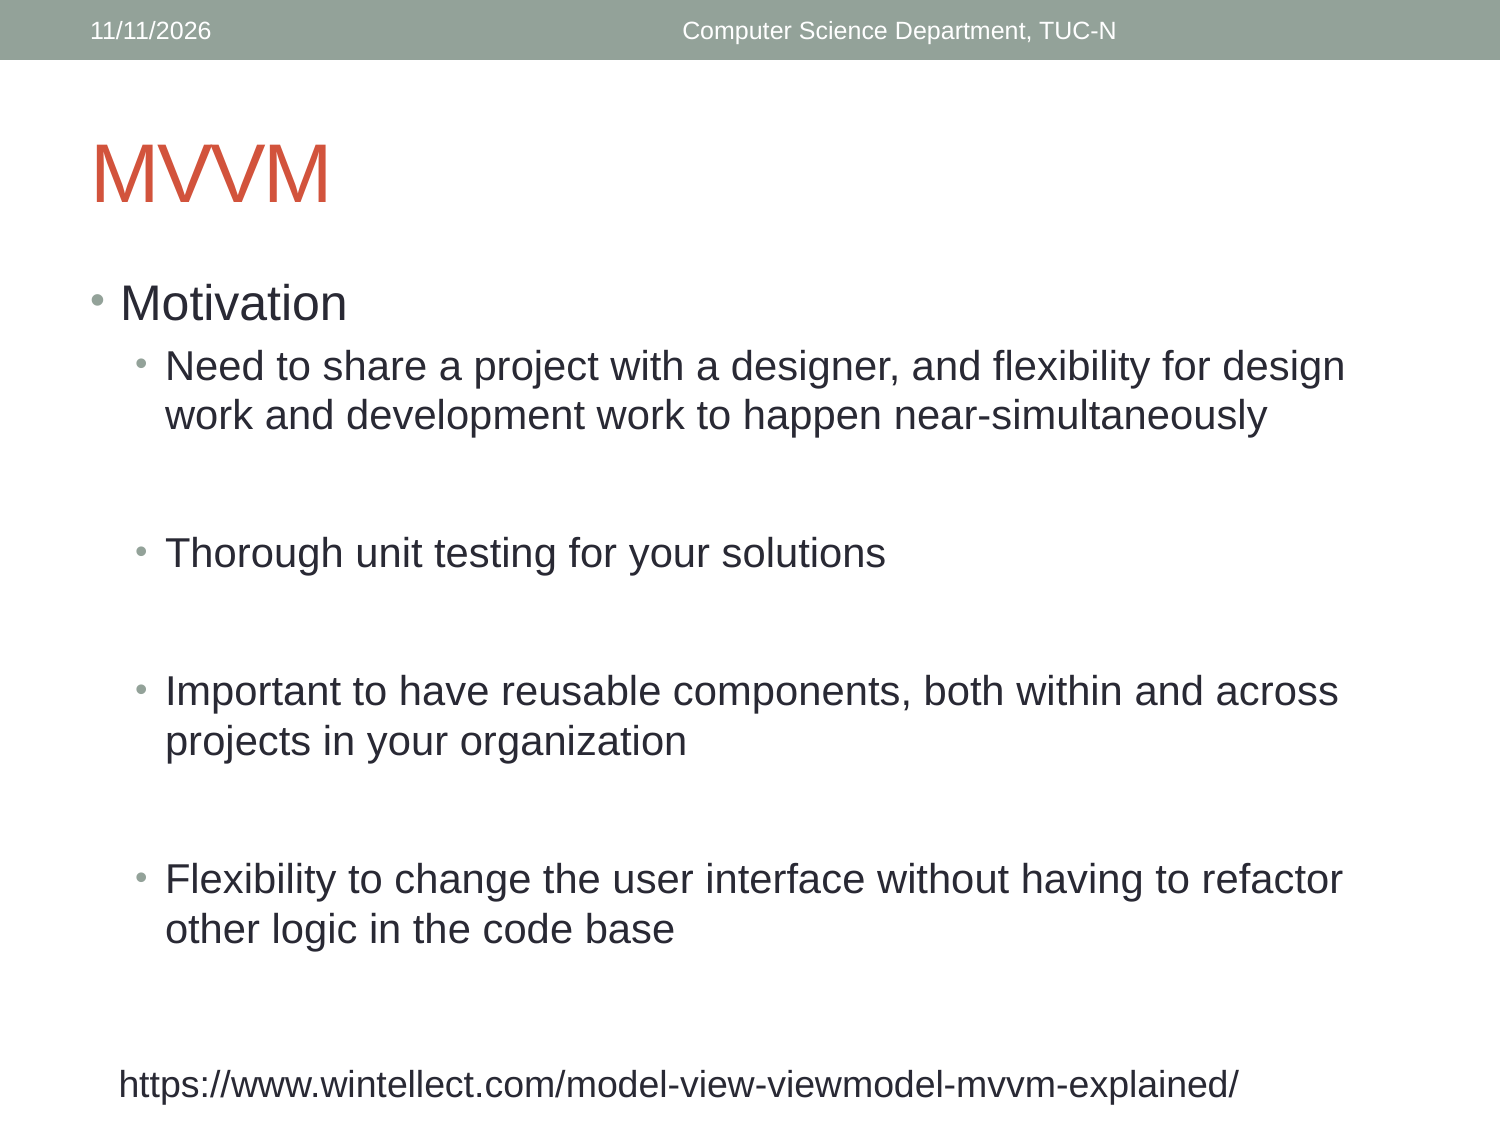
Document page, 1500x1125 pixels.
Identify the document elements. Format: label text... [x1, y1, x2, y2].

list Motivation Need to share a project with a designer, and flexibility for design work and development work to happen near-simultaneously Thorough unit testing for your solutions Important to have reusable components, both within and across projects in your organization Flexibility to change the user interface without having to refactor other logic in the code base [75, 262, 1425, 1063]
title MVVM [75, 87, 1425, 250]
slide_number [75, 3, 550, 57]
text_box https://www.wintellect.com/model-view-viewmodel-mvvm-explained/ [103, 1052, 1500, 1113]
footer Computer Science Department, TUC-N [562, 3, 1238, 57]
